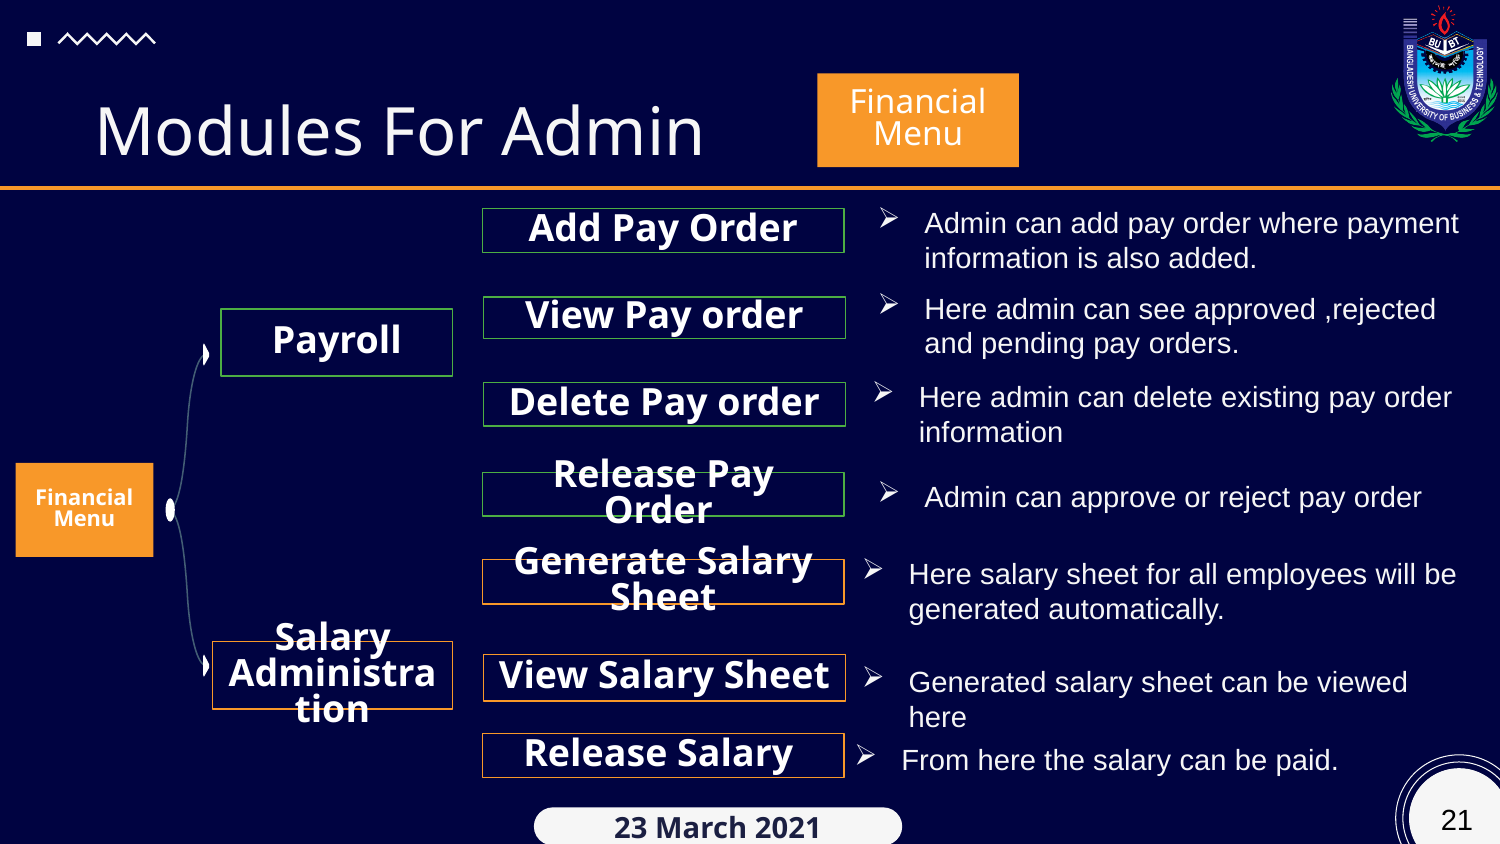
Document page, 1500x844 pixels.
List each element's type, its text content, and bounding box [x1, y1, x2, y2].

text_box Financial Menu [15, 462, 154, 557]
text_box Admin can add pay order where payment information is also added. [862, 196, 1500, 282]
picture [1389, 4, 1499, 144]
text_box Release Pay Order [482, 472, 845, 517]
text_box Financial Menu [817, 73, 1019, 168]
text_box From here the salary can be paid. [839, 733, 1477, 784]
text_box Add Pay Order [482, 208, 845, 253]
text_box Here admin can delete existing pay order information [857, 370, 1495, 456]
title Modules For Admin [79, 73, 796, 168]
text_box Salary Administration [212, 641, 453, 709]
text_box Payroll [220, 308, 453, 377]
text_box Here salary sheet for all employees will be generated automatically. [847, 547, 1485, 633]
text_box Here admin can see approved ,rejected and pending pay orders. [862, 282, 1488, 368]
text_box Release Salary [482, 733, 839, 778]
text_box Admin can approve or reject pay order [862, 470, 1500, 521]
text_box View Pay order [483, 297, 846, 339]
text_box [165, 343, 210, 677]
text_box Generate Salary Sheet [482, 559, 845, 605]
text_box 23 March 2021 [533, 807, 903, 844]
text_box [1389, 754, 1500, 844]
text_box Generated salary sheet can be viewed here [847, 655, 1485, 741]
text_box View Salary Sheet [483, 654, 846, 702]
text_box Delete Pay order [483, 382, 846, 427]
